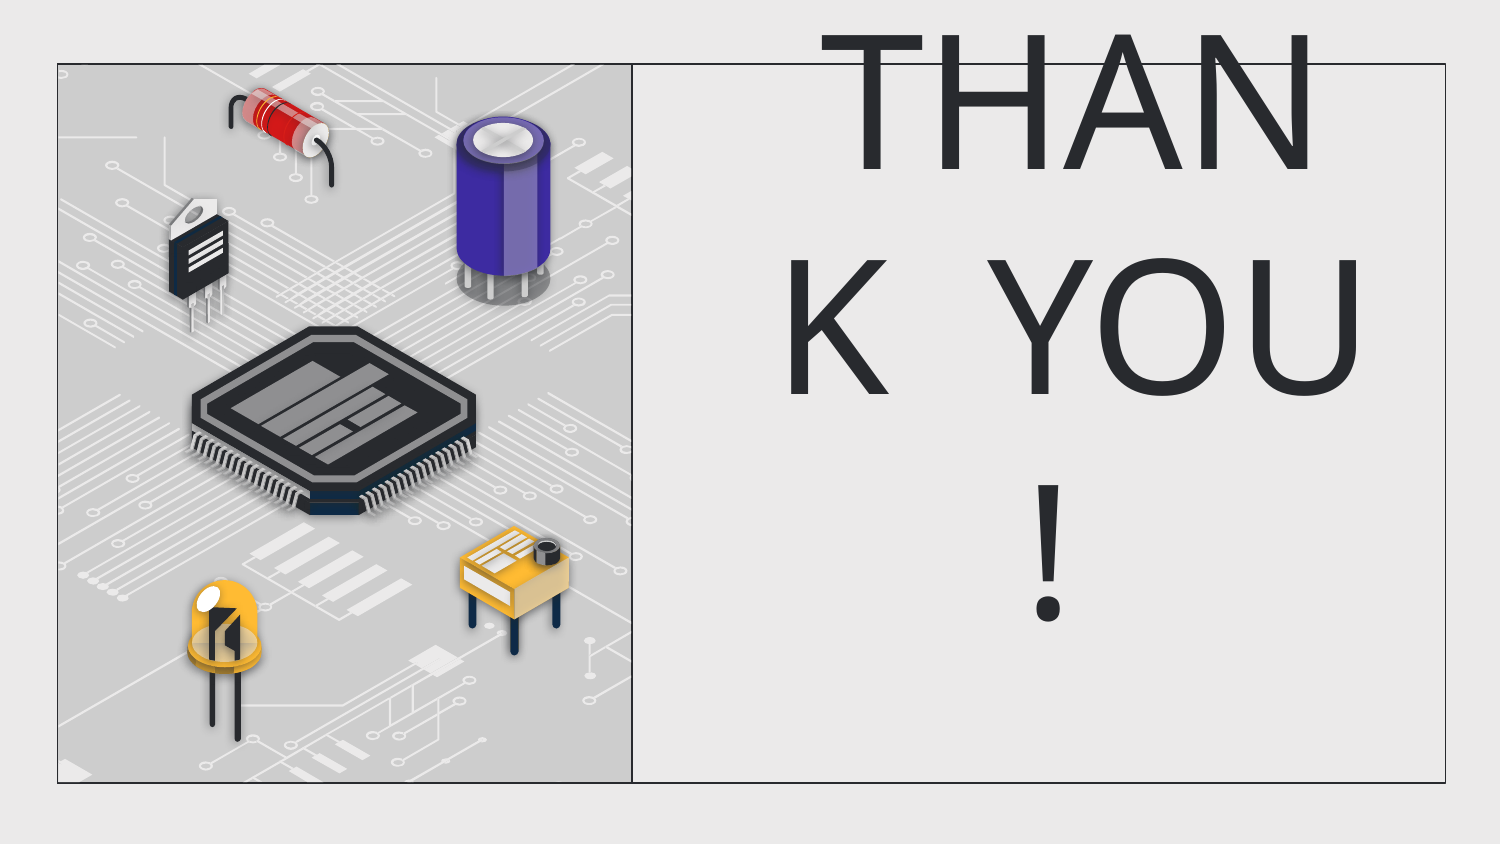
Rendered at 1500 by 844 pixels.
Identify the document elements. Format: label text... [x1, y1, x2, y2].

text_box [57, 63, 633, 784]
subtitle [690, 476, 1342, 573]
title THANK YOU ! [748, 461, 1399, 672]
